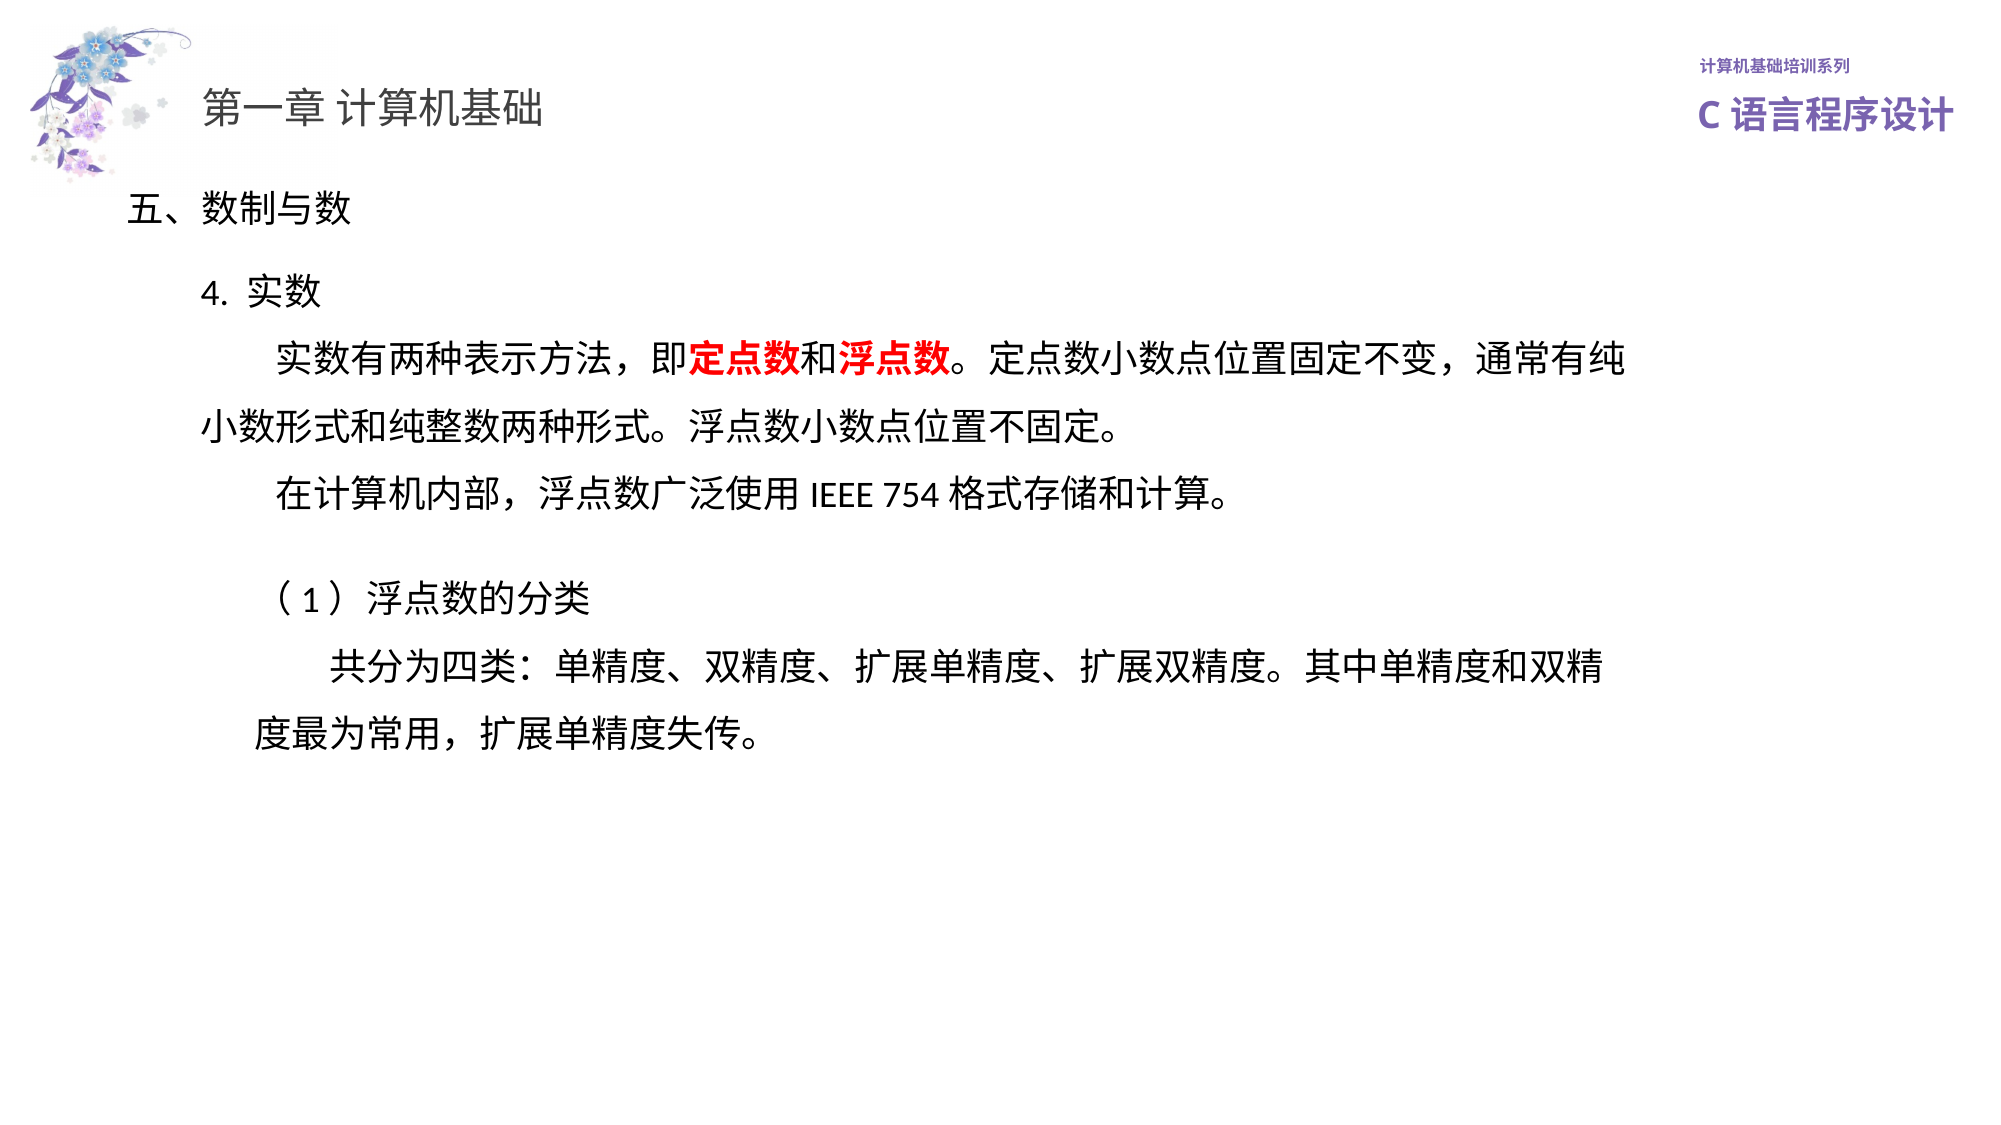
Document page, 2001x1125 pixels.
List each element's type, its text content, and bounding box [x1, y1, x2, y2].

text_box （1）浮点数的分类 共分为四类：单精度、双精度、扩展单精度、扩展双精度。其中单精度和双精度最为常用，扩展单精度失传。 [239, 545, 1622, 763]
picture [31, 25, 338, 196]
title 第一章 计算机基础 [185, 76, 756, 144]
text_box 4. 实数 实数有两种表示方法，即定点数和浮点数。定点数小数点位置固定不变，通常有纯小数形式和纯整数两种形式。浮点数小数点位置不固定。 在计算机内部，浮点数广泛使用IEEE 754格式存储和计算。 [185, 237, 1675, 523]
text_box 五、数制与数 [112, 177, 367, 238]
